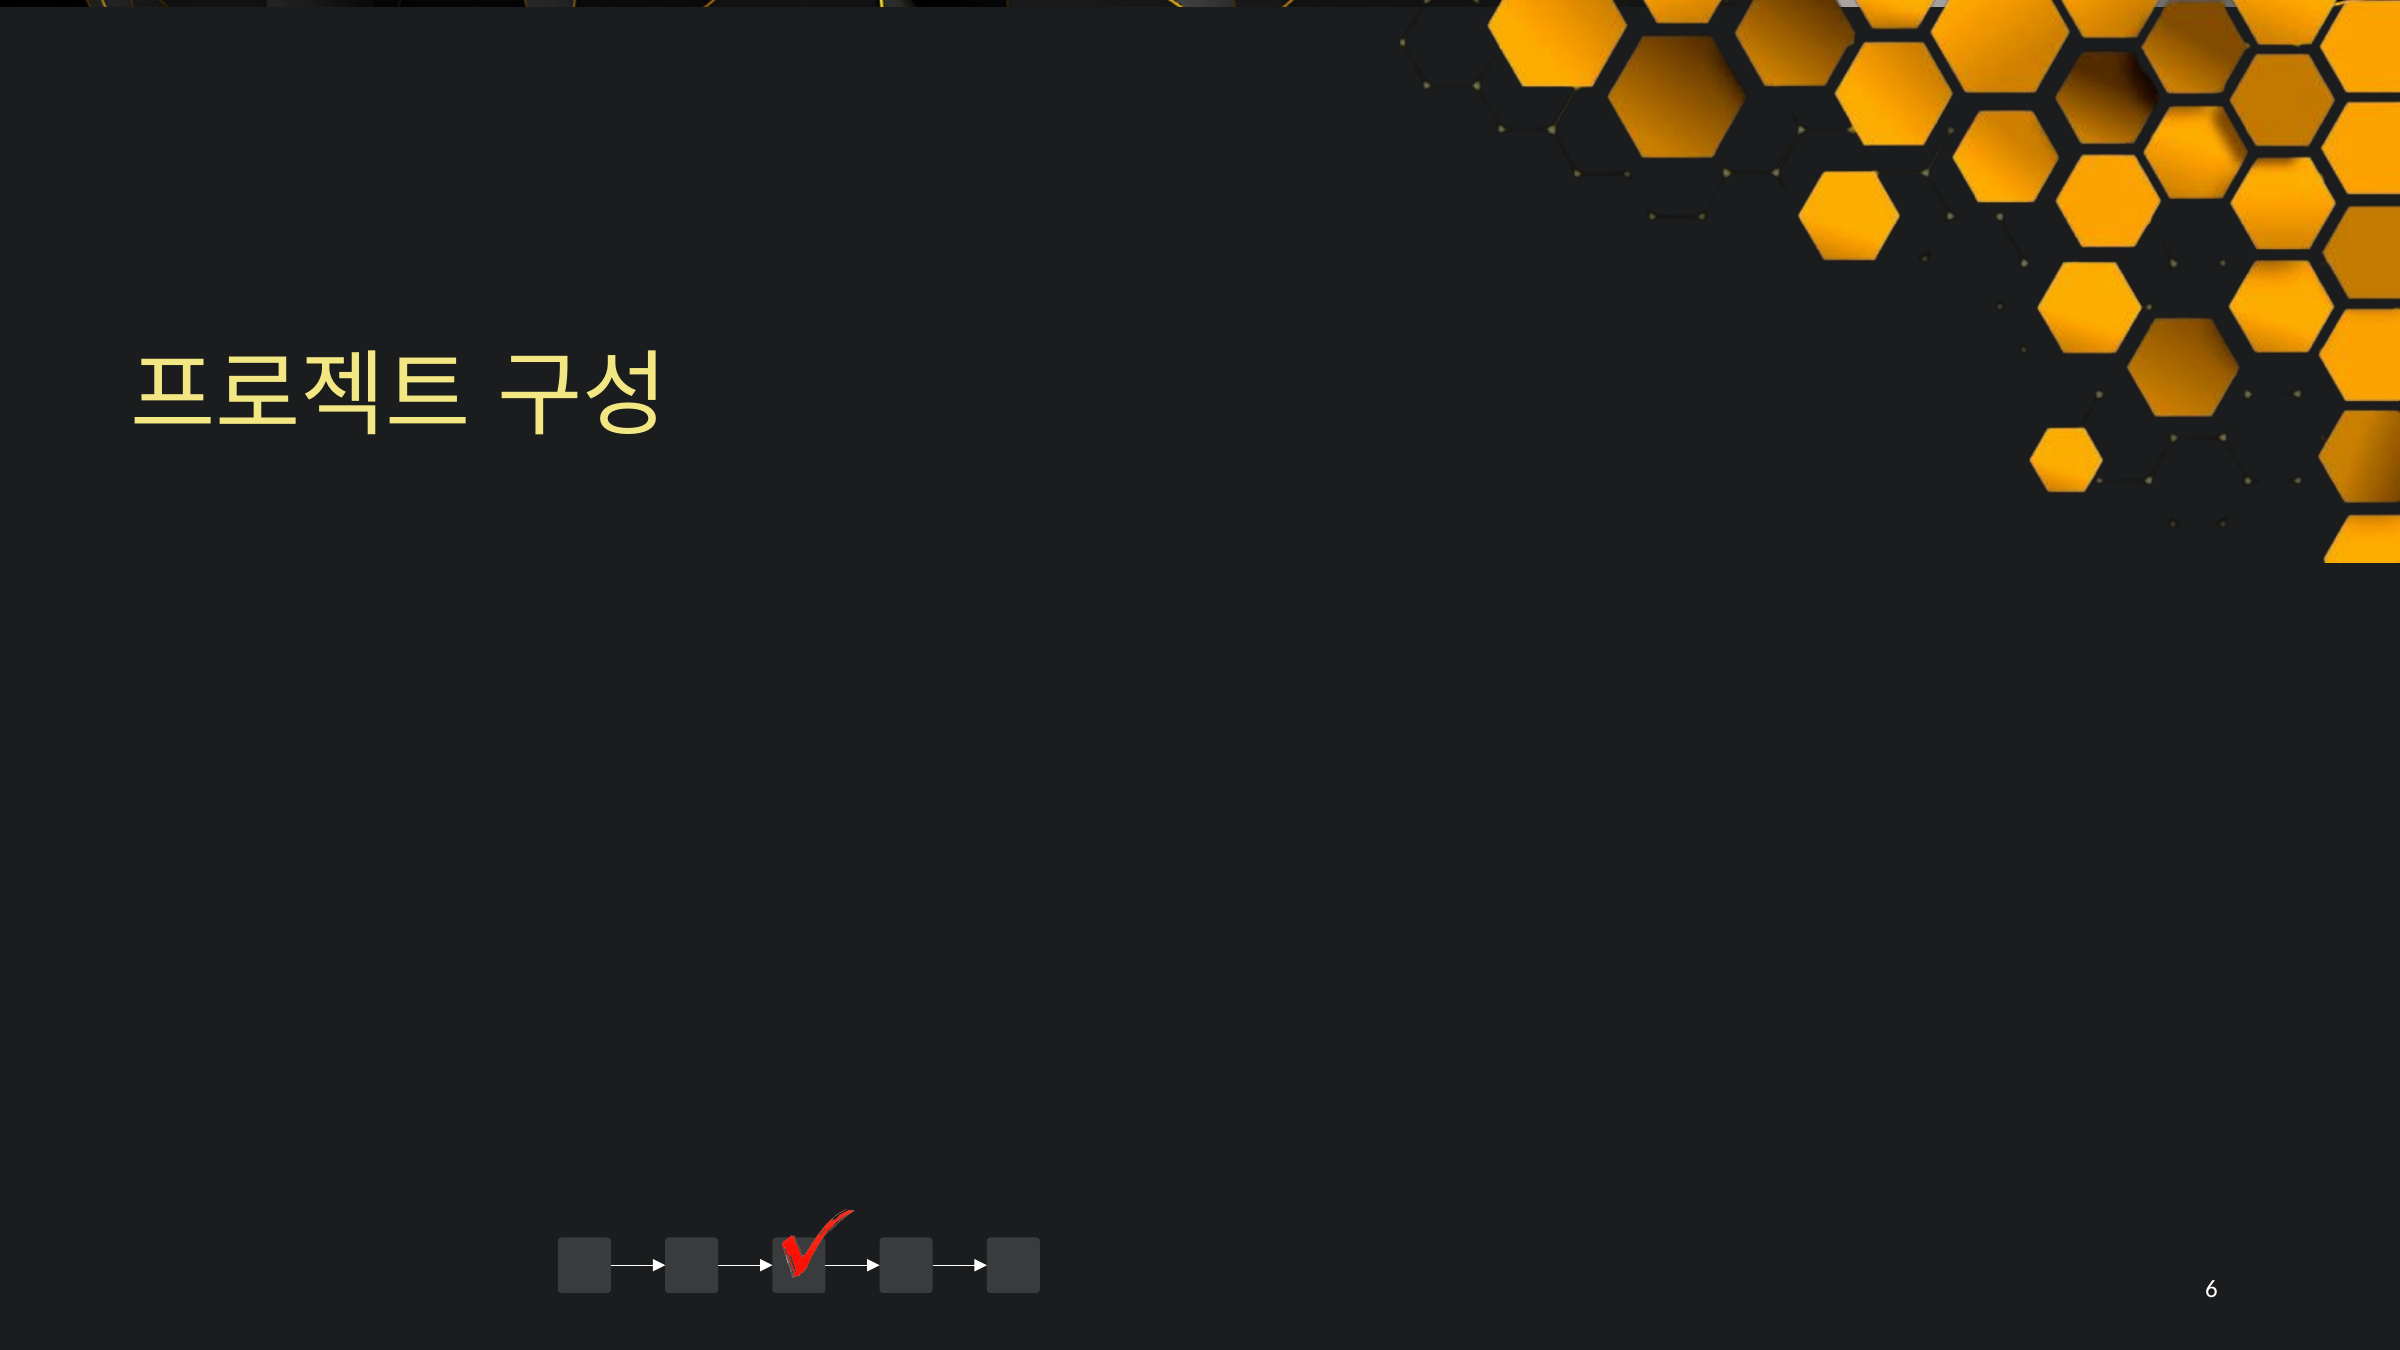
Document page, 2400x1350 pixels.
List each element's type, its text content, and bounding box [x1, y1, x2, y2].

text_box 프로젝트 구성 [130, 330, 1061, 447]
picture [0, 0, 2400, 563]
slide_number 6 [1820, 1251, 2233, 1324]
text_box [557, 1237, 752, 1293]
picture [752, 1192, 879, 1293]
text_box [879, 1237, 1040, 1293]
